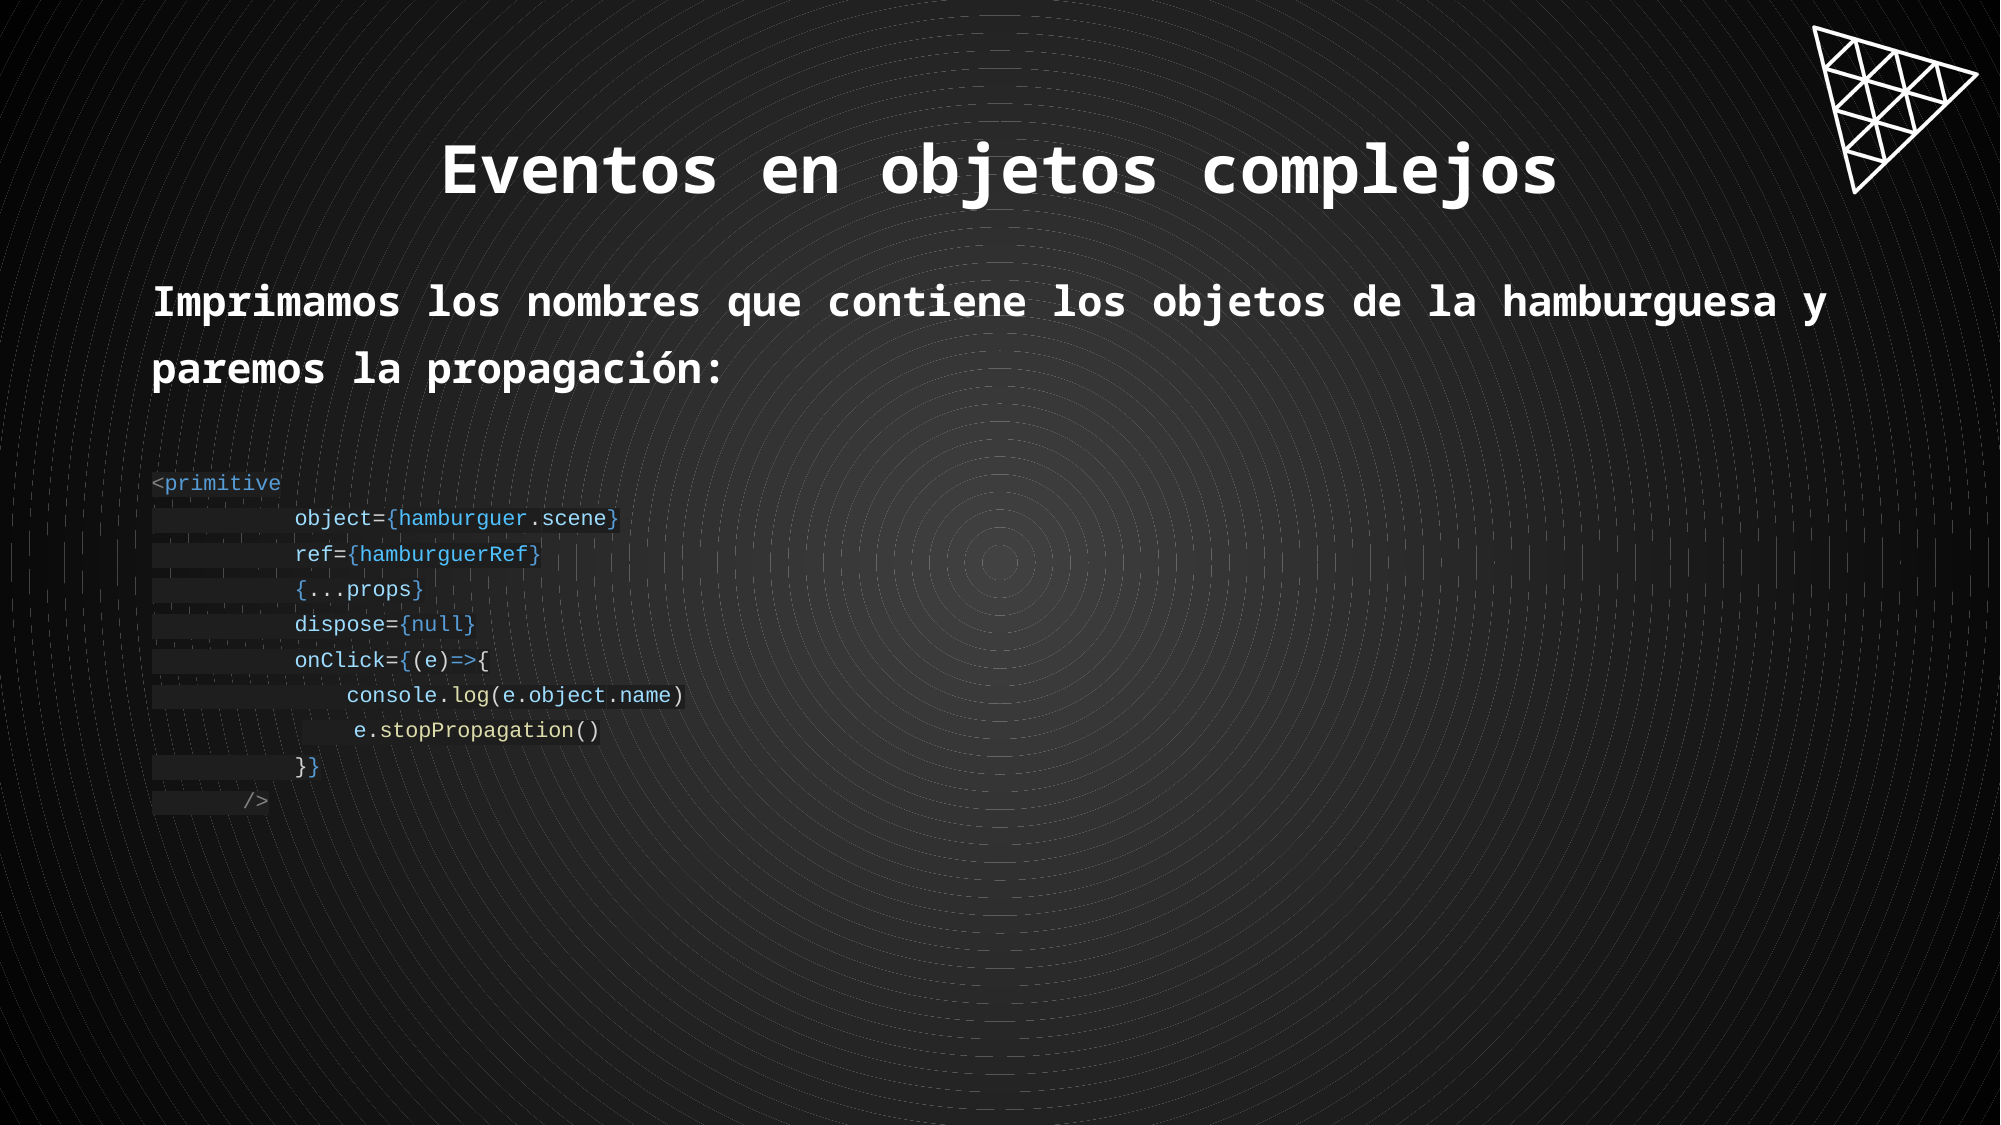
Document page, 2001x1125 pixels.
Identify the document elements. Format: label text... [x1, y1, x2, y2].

text_box Eventos en objetos complejos Imprimamos los nombres que contiene los objetos de la hamburguesa y paremos la propagación: <primitive object={hamburguer.scene} ref={hamburguerRef} {...props} dispose={null} onClick={(e)=>{ console.log(e.object.name) e.stopPropagation() }} /> [136, 119, 1864, 1125]
picture [1787, 0, 2000, 214]
